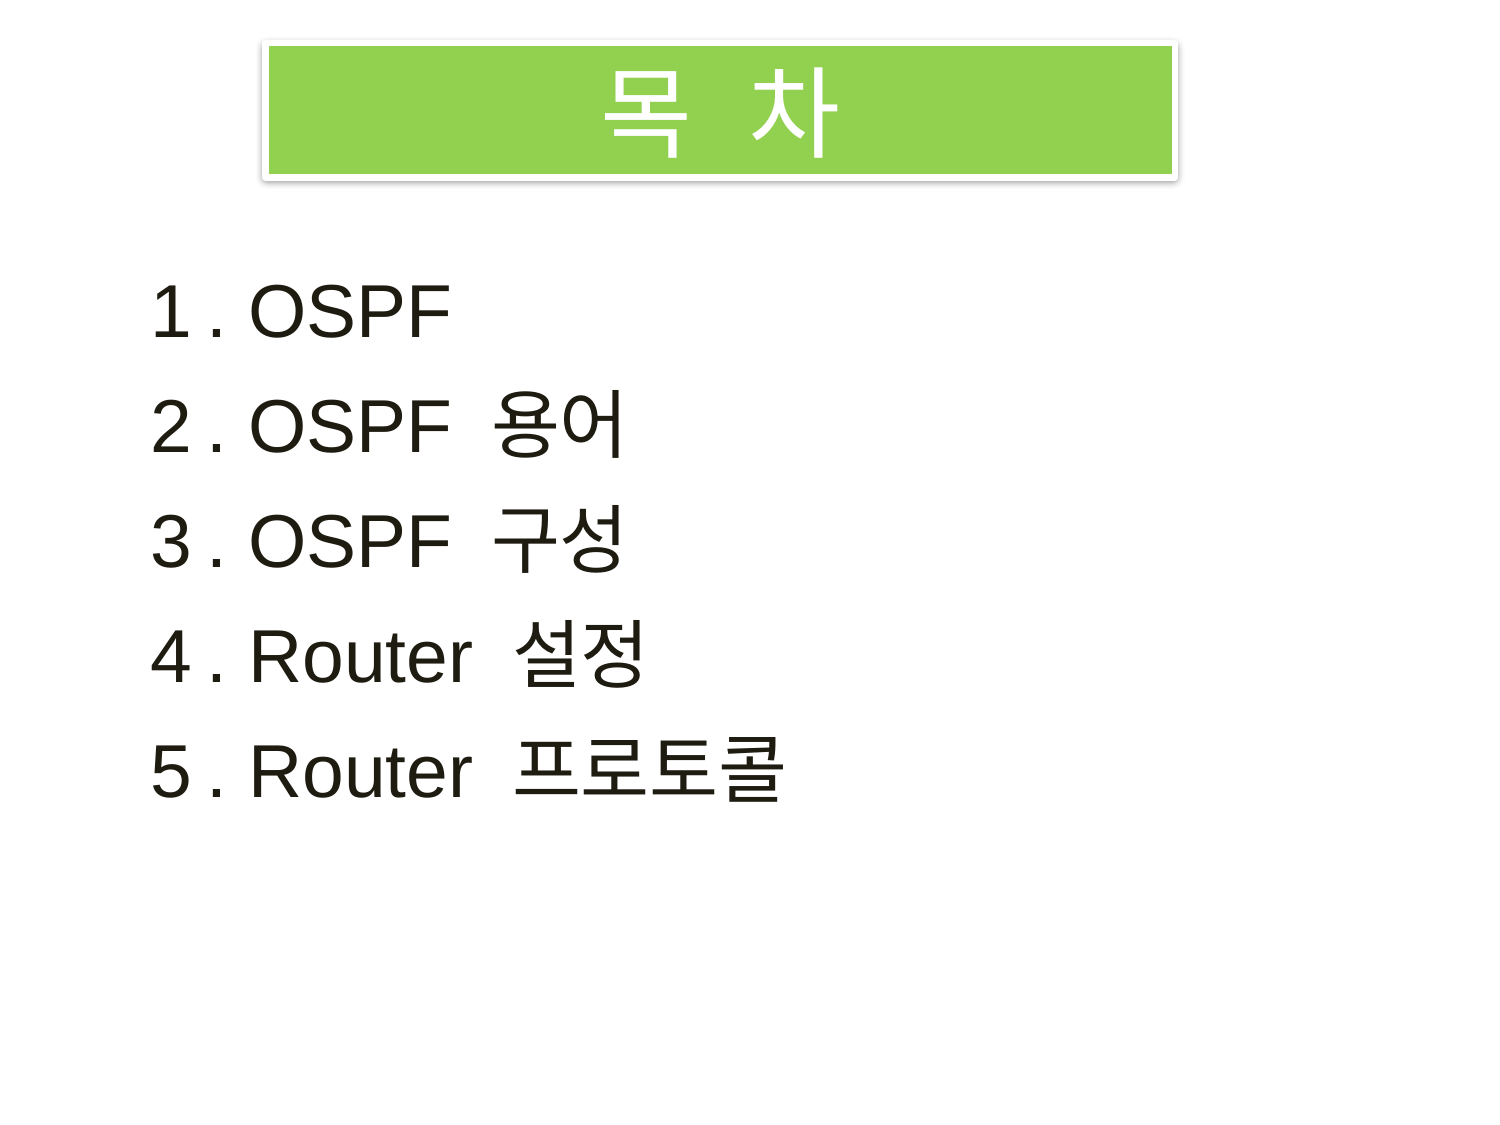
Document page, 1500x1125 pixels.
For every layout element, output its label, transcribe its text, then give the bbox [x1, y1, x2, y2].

text_box . OSPF . OSPF 용어 . OSPF 구성 . Router 설정 . Router 프로토콜 [135, 255, 1211, 1000]
text_box 목 차 [262, 40, 1178, 181]
